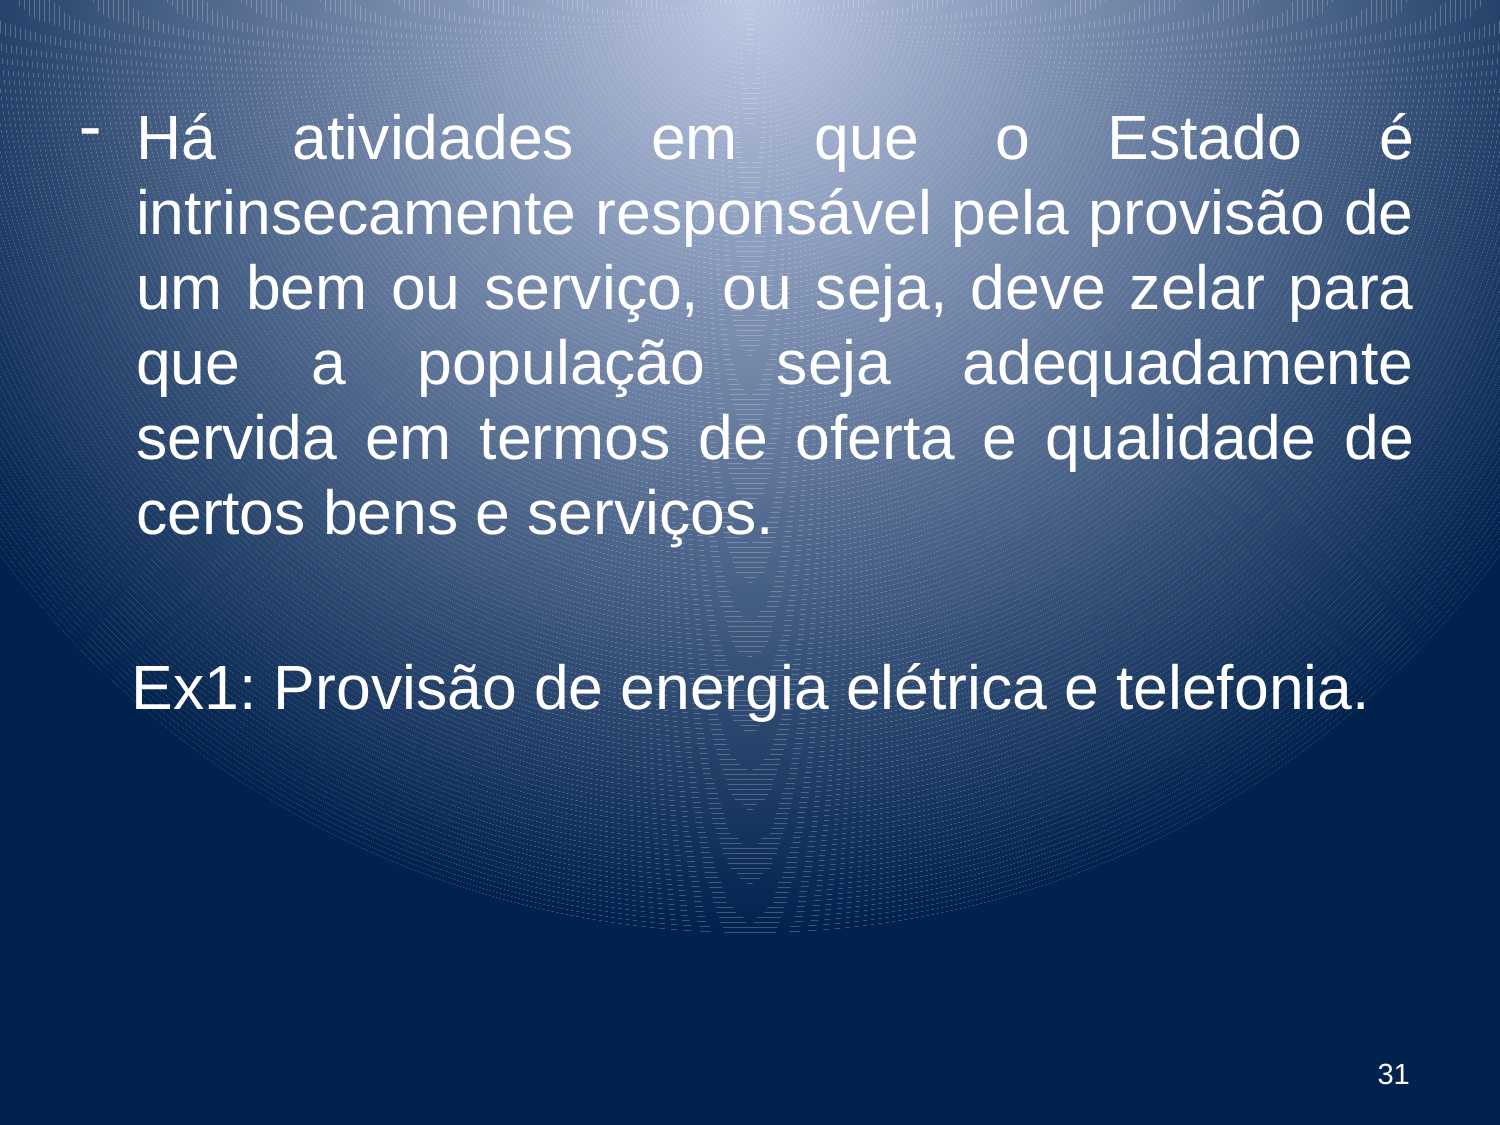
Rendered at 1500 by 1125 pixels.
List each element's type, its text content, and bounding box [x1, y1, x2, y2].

slide_number 31 [1074, 1042, 1425, 1103]
list Há atividades em que o Estado é intrinsecamente responsável pela provisão de um bem ou serviço, ou seja, deve zelar para que a população seja adequadamente servida em termos de oferta e qualidade de certos bens e serviços. Ex1: Provisão de energia elétrica e telefonia. [64, 90, 1431, 1024]
